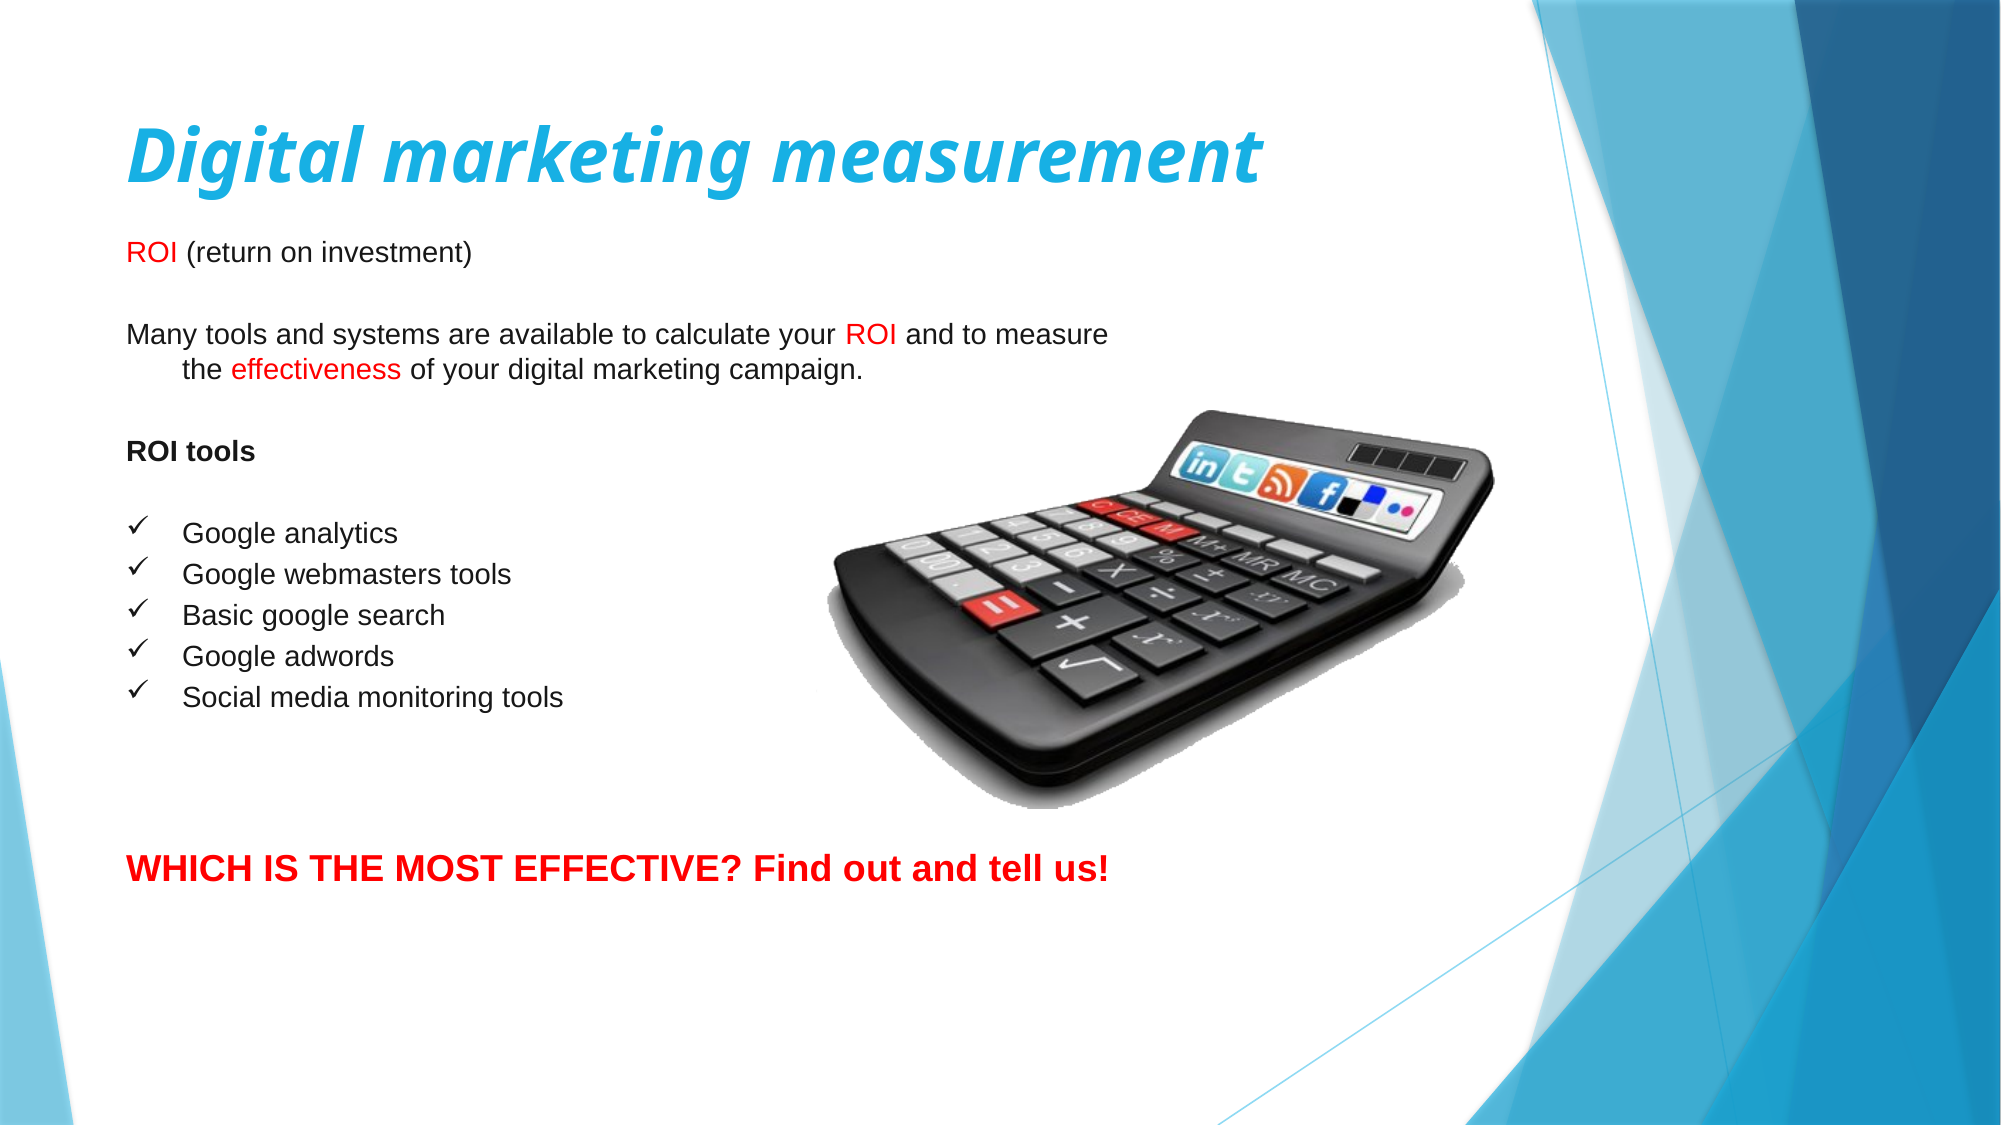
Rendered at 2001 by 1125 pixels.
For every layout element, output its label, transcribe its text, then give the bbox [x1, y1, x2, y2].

picture [815, 409, 1495, 809]
text_box ROI (return on investment) Many tools and systems are available to calculate your ROI and to measure the effectiveness of your digital marketing campaign. ROI tools Google analytics Google webmasters tools Basic google search Google adwords Social media monitoring tools WHICH IS THE MOST EFFECTIVE? Find out and tell us! [111, 226, 1172, 988]
title Digital marketing measurement [111, 99, 1522, 317]
